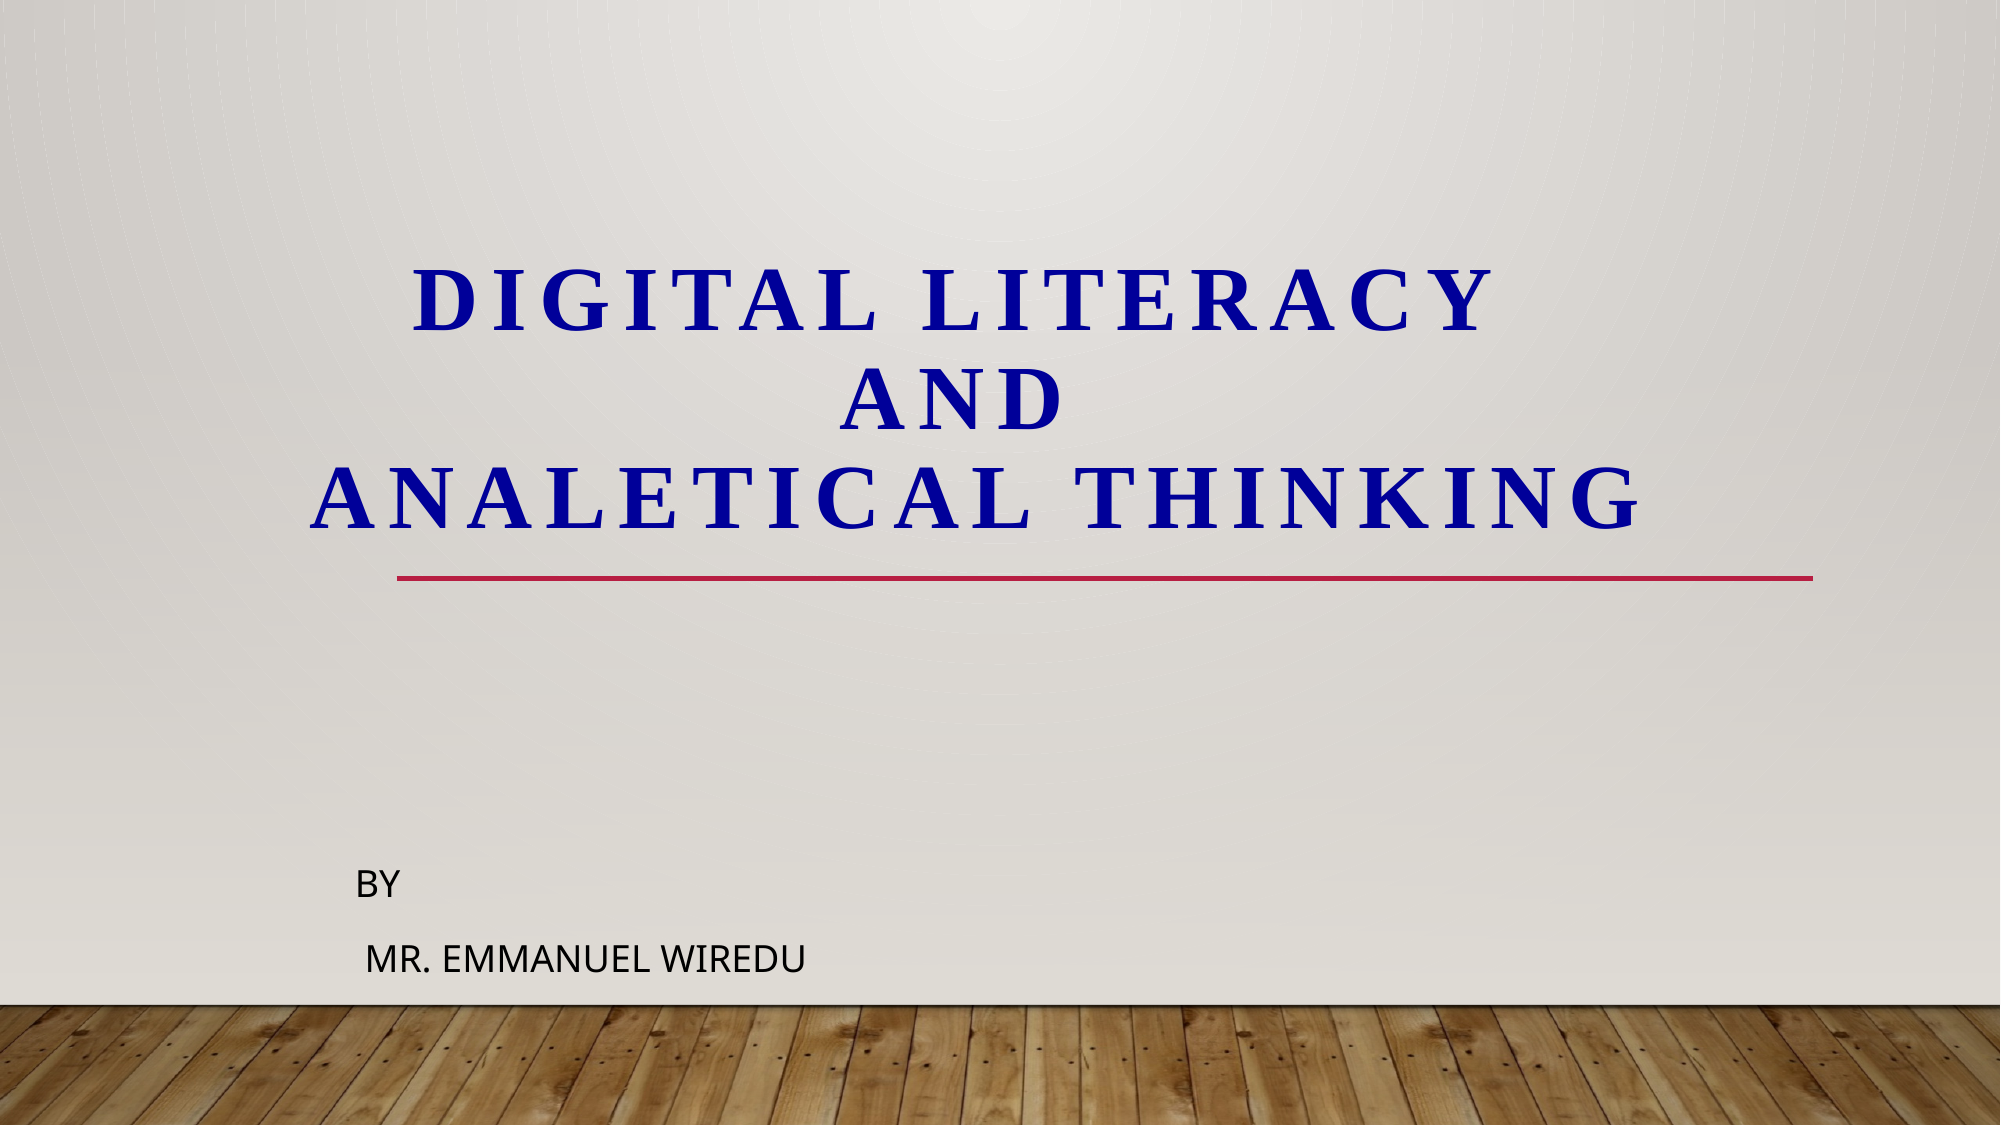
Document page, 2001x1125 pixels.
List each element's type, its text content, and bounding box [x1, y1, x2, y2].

subtitle By Mr. Emmanuel Wiredu [339, 835, 1757, 997]
title DIGITAL LITERACY AND ANALETICAL THINKING [32, 131, 1920, 549]
picture [0, 1005, 2000, 1125]
